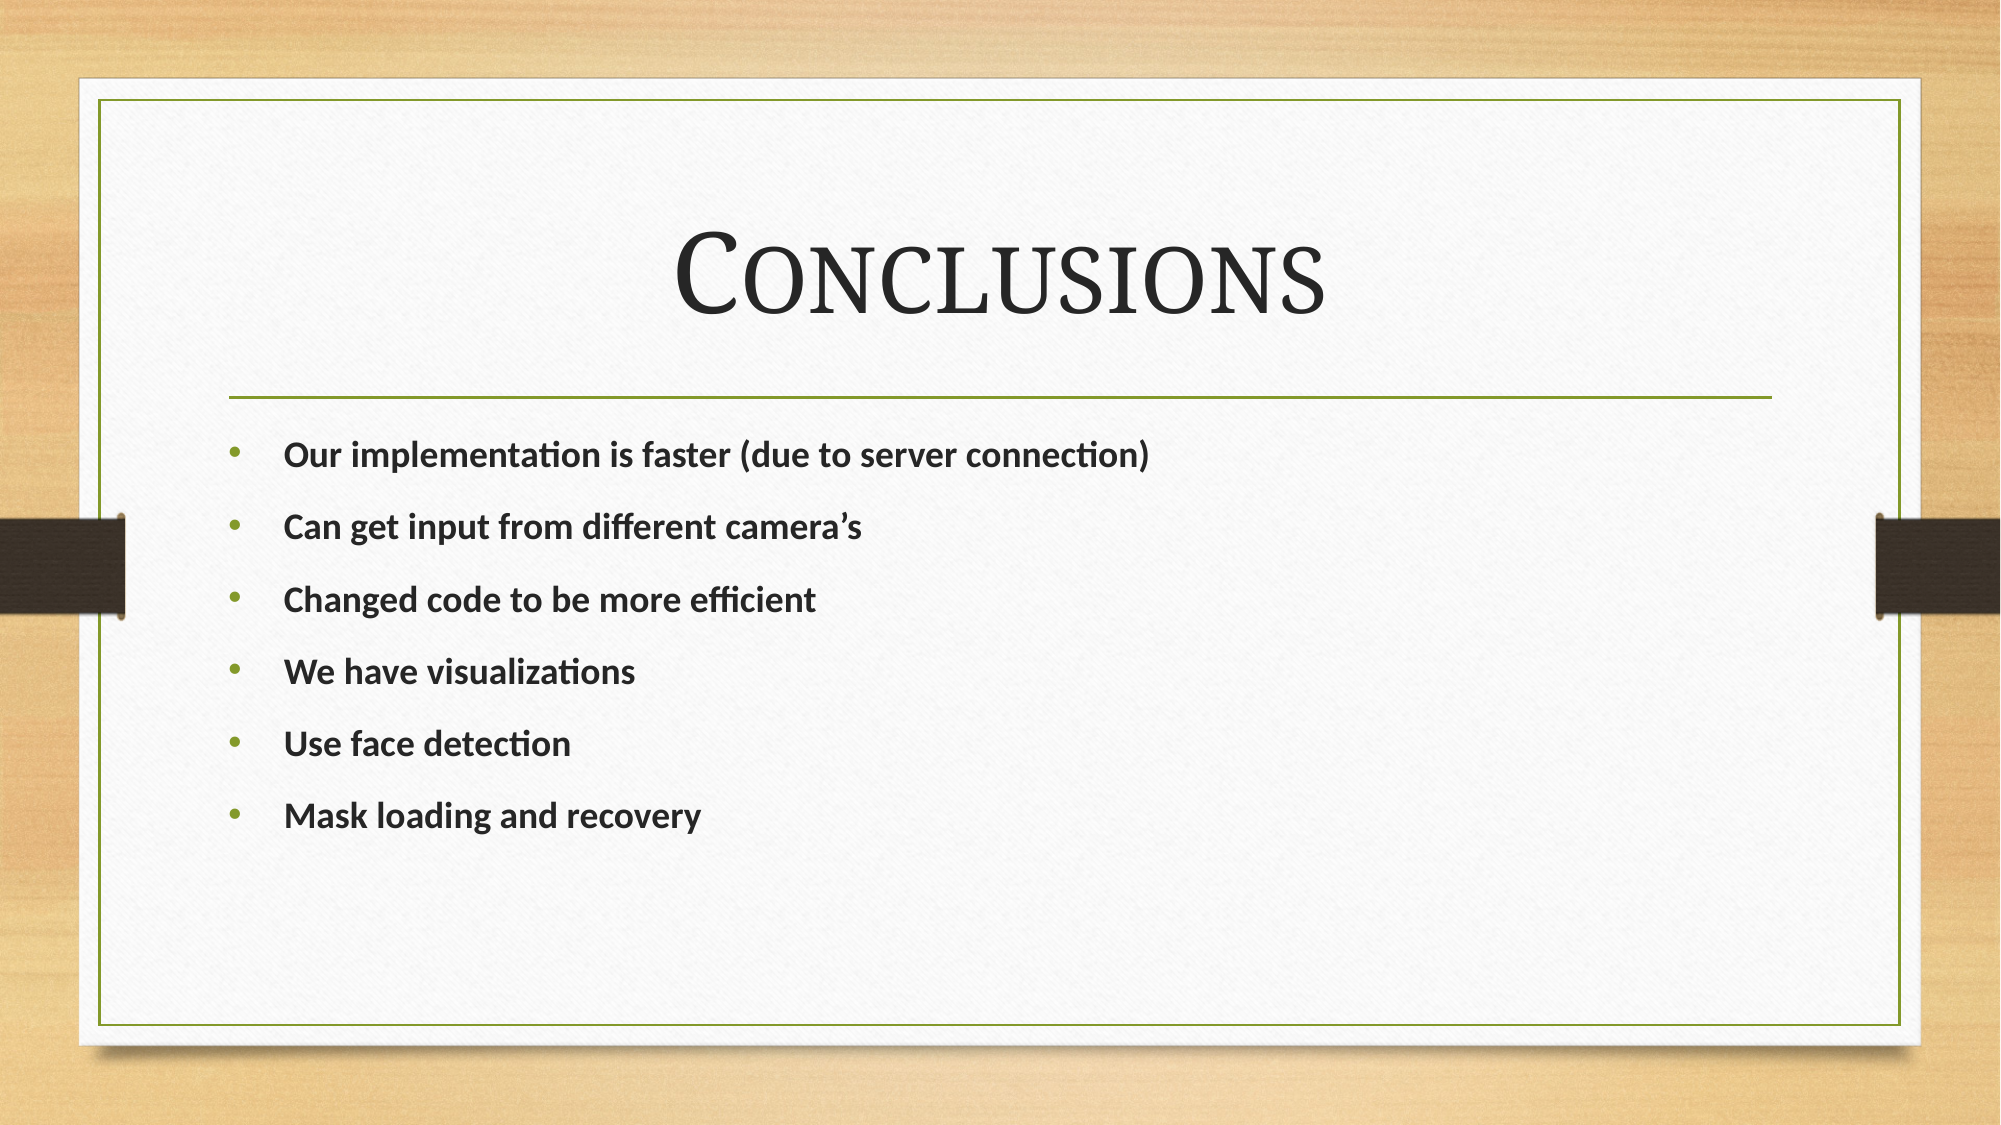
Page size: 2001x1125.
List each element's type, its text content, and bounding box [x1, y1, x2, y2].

list Our implementation is faster (due to server connection) Can get input from different camera’s Changed code to be more efficient We have visualizations Use face detection Mask loading and recovery [212, 419, 1788, 964]
picture [0, 0, 2001, 1125]
title CONCLUSIONS [212, 161, 1788, 375]
